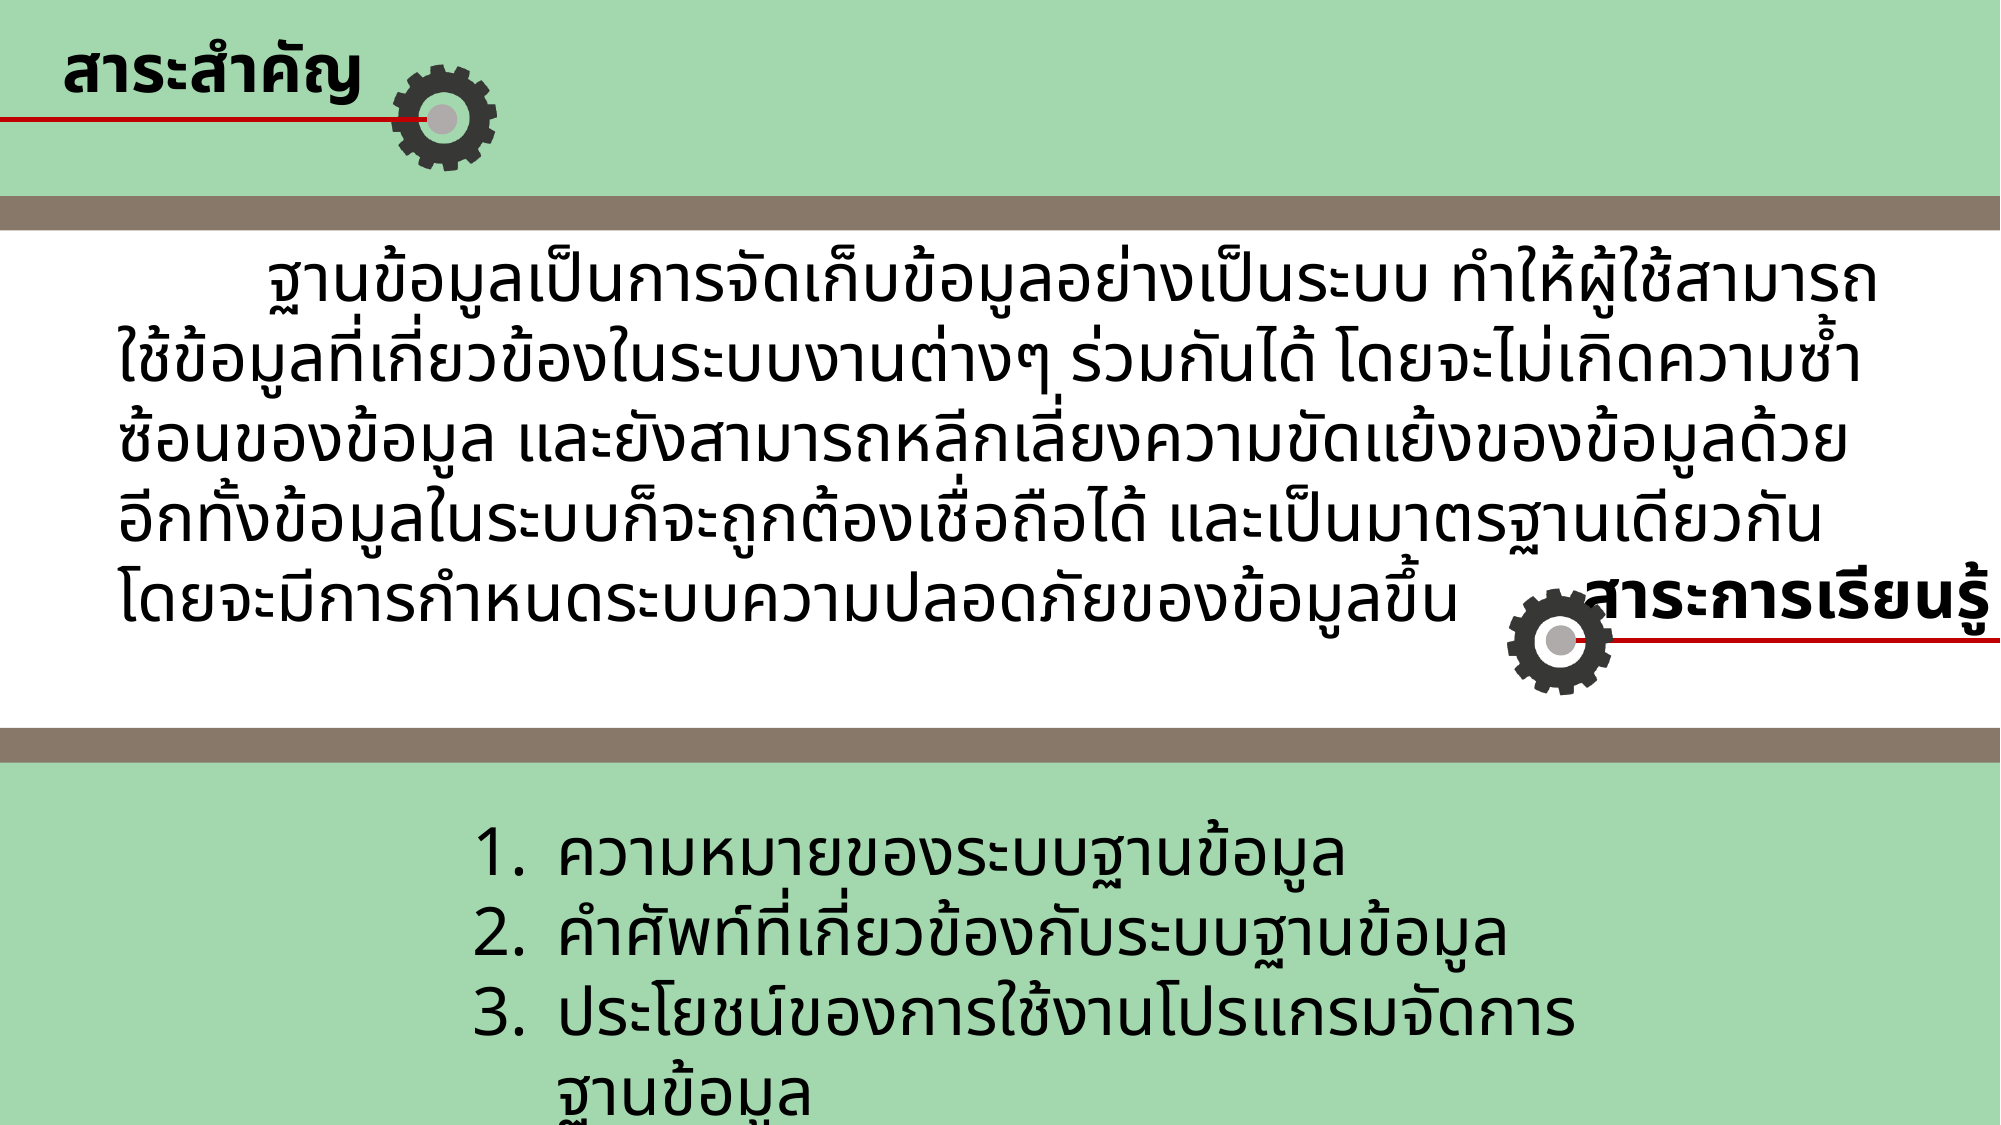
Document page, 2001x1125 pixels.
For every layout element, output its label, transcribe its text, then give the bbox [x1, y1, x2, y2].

text_box ฐานข้อมูลเป็นการจัดเก็บข้อมูลอย่างเป็นระบบ ทำให้ผู้ใช้สามารถใช้ข้อมูลที่เกี่ยวข้องในระบบงานต่างๆ ร่วมกันได้ โดยจะไม่เกิดความซ้ำซ้อนของข้อมูล และยังสามารถหลีกเลี่ยงความขัดแย้งของข้อมูลด้วยอีกทั้งข้อมูลในระบบก็จะถูกต้องเชื่อถือได้ และเป็นมาตรฐานเดียวกัน โดยจะมีการกำหนดระบบความปลอดภัยของข้อมูลขึ้น [102, 231, 1898, 643]
picture [1462, 586, 1657, 699]
picture [346, 62, 541, 175]
text_box สาระการเรียนรู้ [1454, 544, 2000, 640]
text_box ความหมายของระบบฐานข้อมูล คำศัพท์ที่เกี่ยวข้องกับระบบฐานข้อมูล ประโยชน์ของการใช้งานโปรแกรมจัดการฐานข้อมูล [457, 801, 1595, 1125]
text_box [0, 727, 2000, 762]
text_box [0, 762, 2000, 1125]
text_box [0, 0, 2000, 231]
